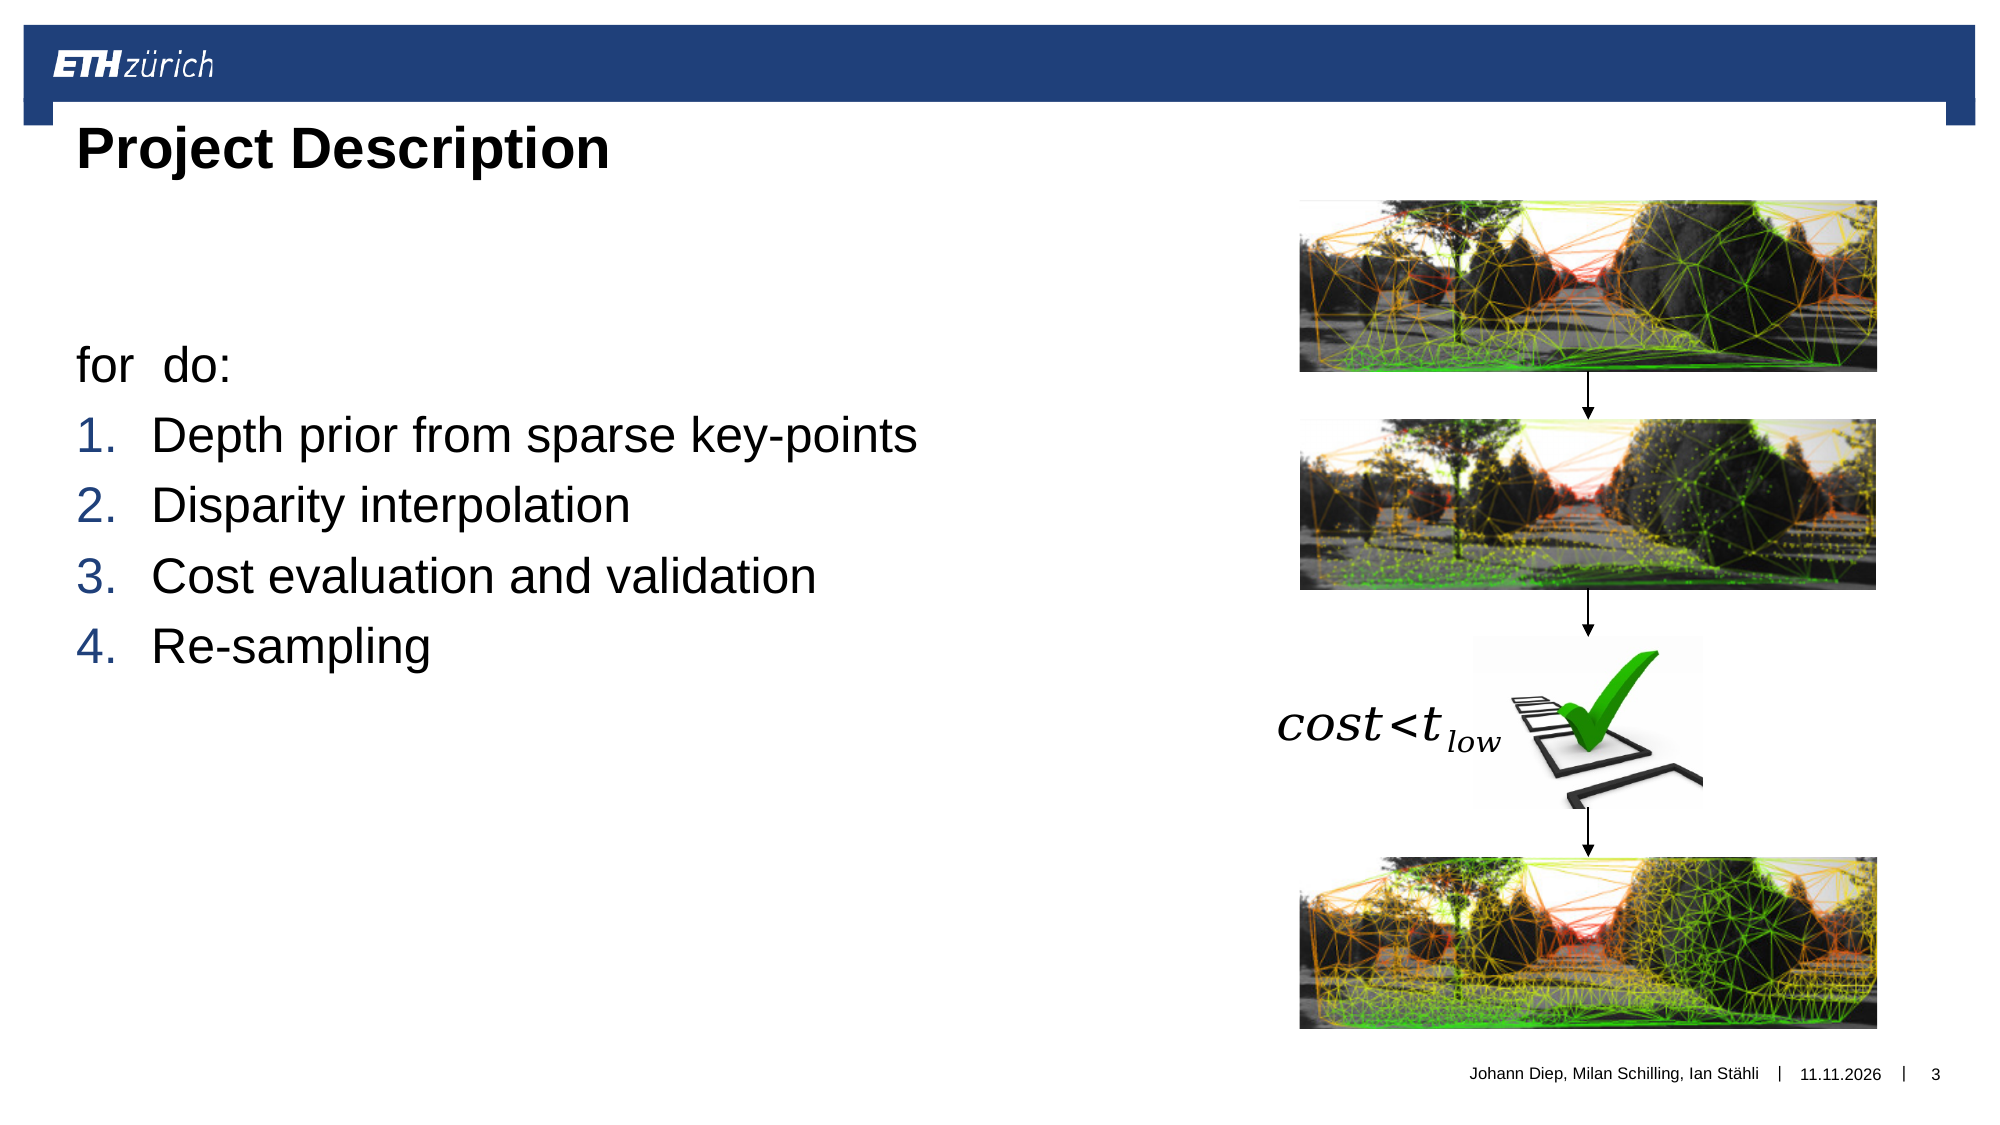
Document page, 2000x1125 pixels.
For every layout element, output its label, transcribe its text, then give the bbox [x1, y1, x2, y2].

footer Johann Diep, Milan Schilling, Ian Stähli [999, 1034, 1760, 1111]
picture [1300, 419, 1877, 590]
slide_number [1790, 1034, 1892, 1112]
slide_number 3 [1906, 1034, 1966, 1112]
title Project Description [53, 101, 1946, 262]
picture [1299, 856, 1878, 1029]
picture [1299, 199, 1878, 373]
picture [1473, 636, 1704, 809]
